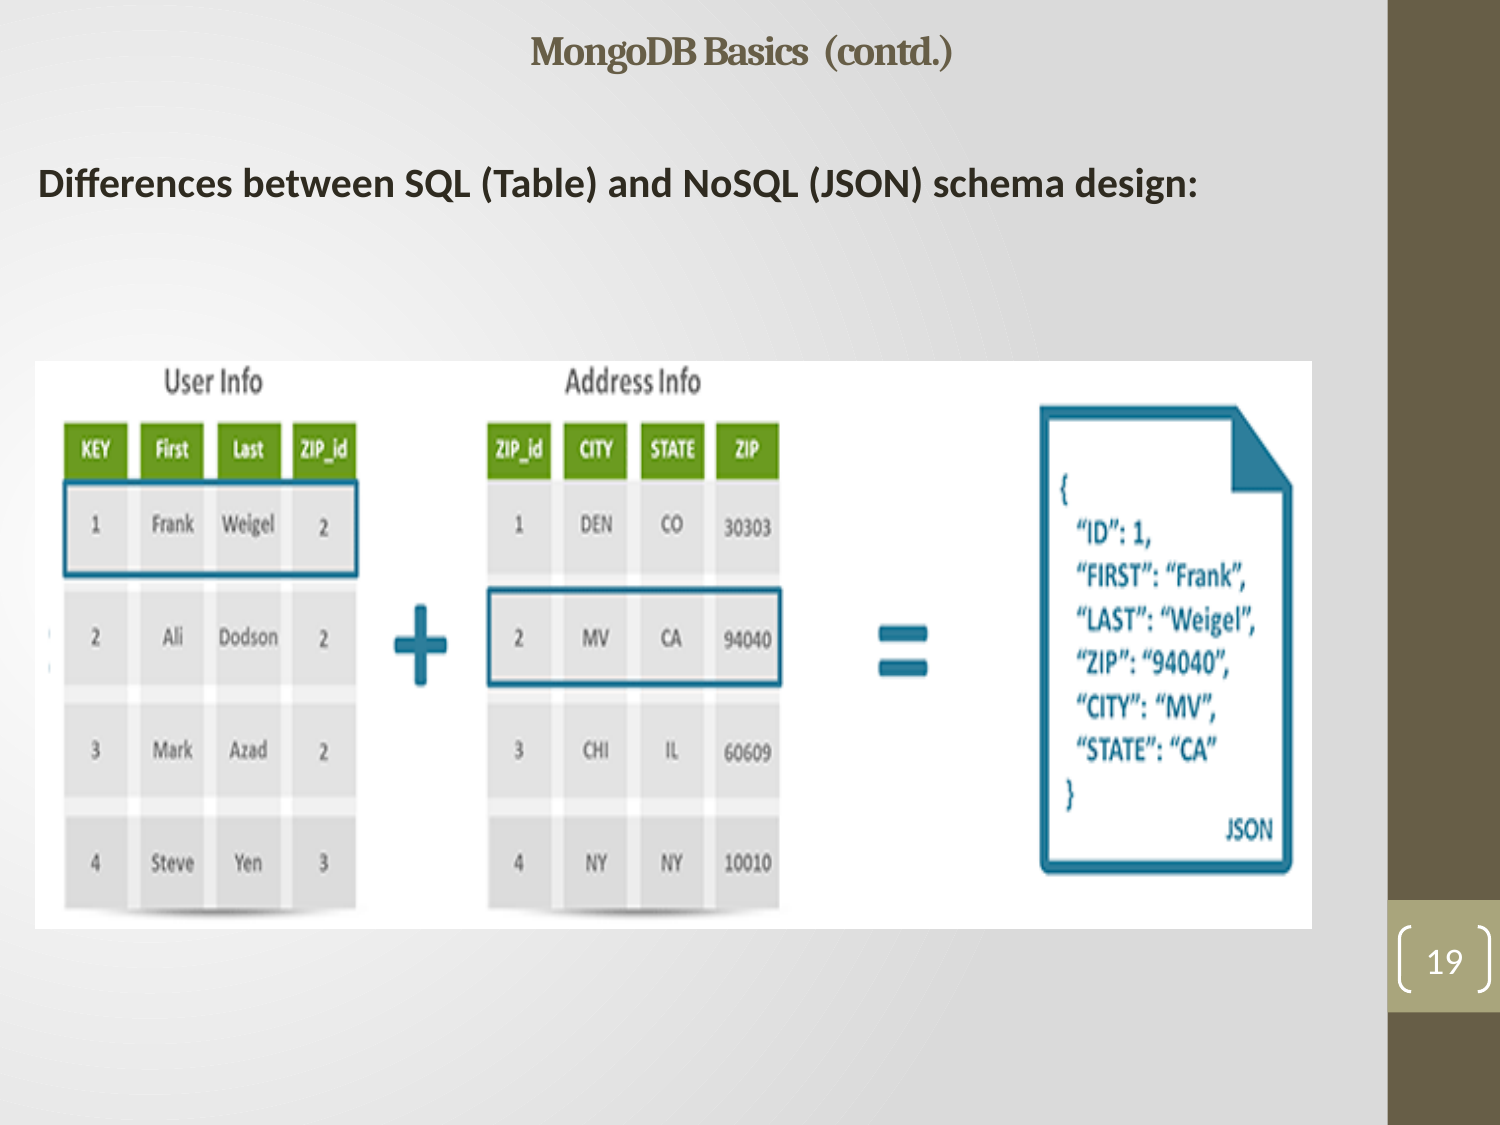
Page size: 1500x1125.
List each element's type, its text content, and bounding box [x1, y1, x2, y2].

picture [34, 361, 1312, 930]
slide_number 19 [1397, 925, 1492, 994]
title MongoDB Basics (contd.) [64, 19, 1315, 79]
list Differences between SQL (Table) and NoSQL (JSON) schema design: [4, 90, 1393, 1094]
